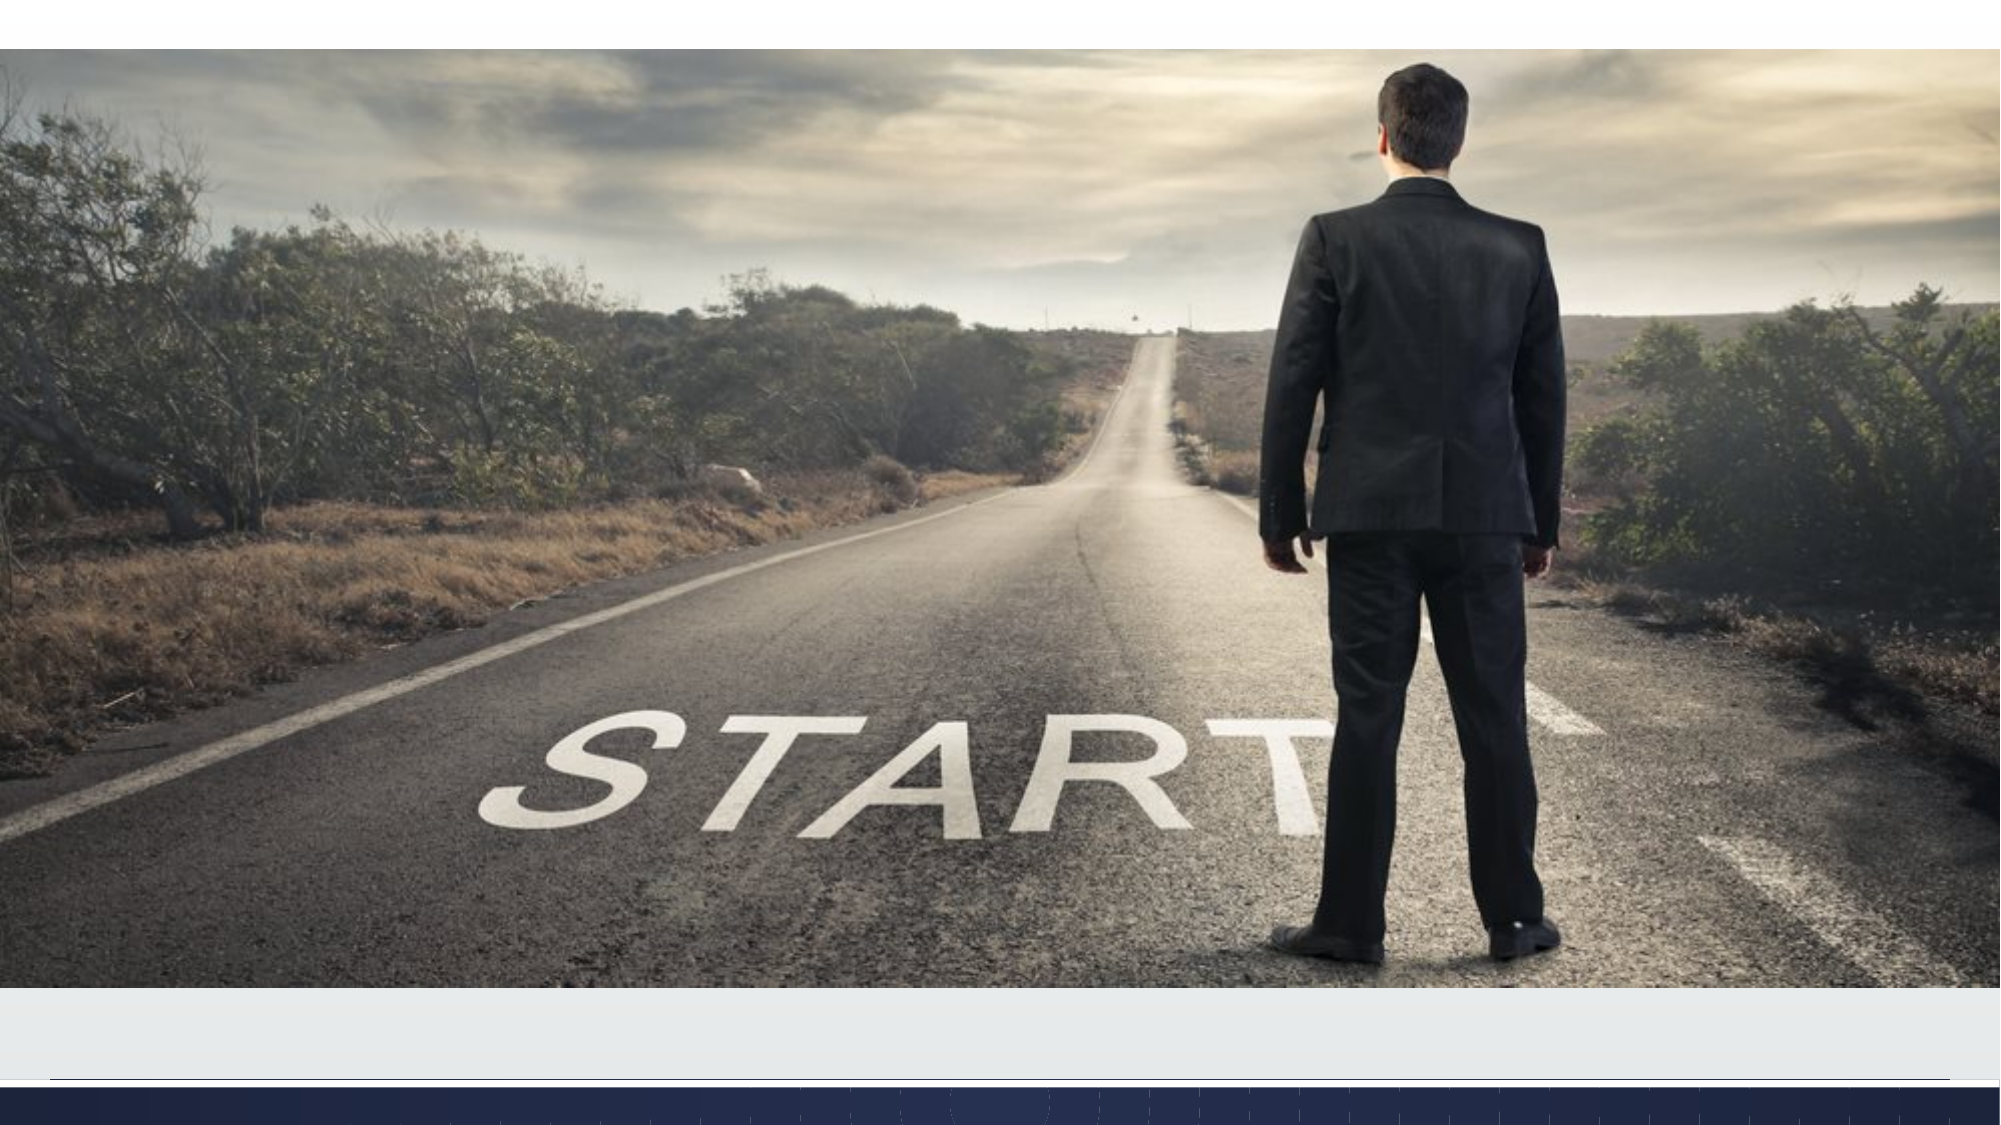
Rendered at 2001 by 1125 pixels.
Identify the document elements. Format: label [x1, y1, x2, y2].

list [0, 49, 2000, 988]
